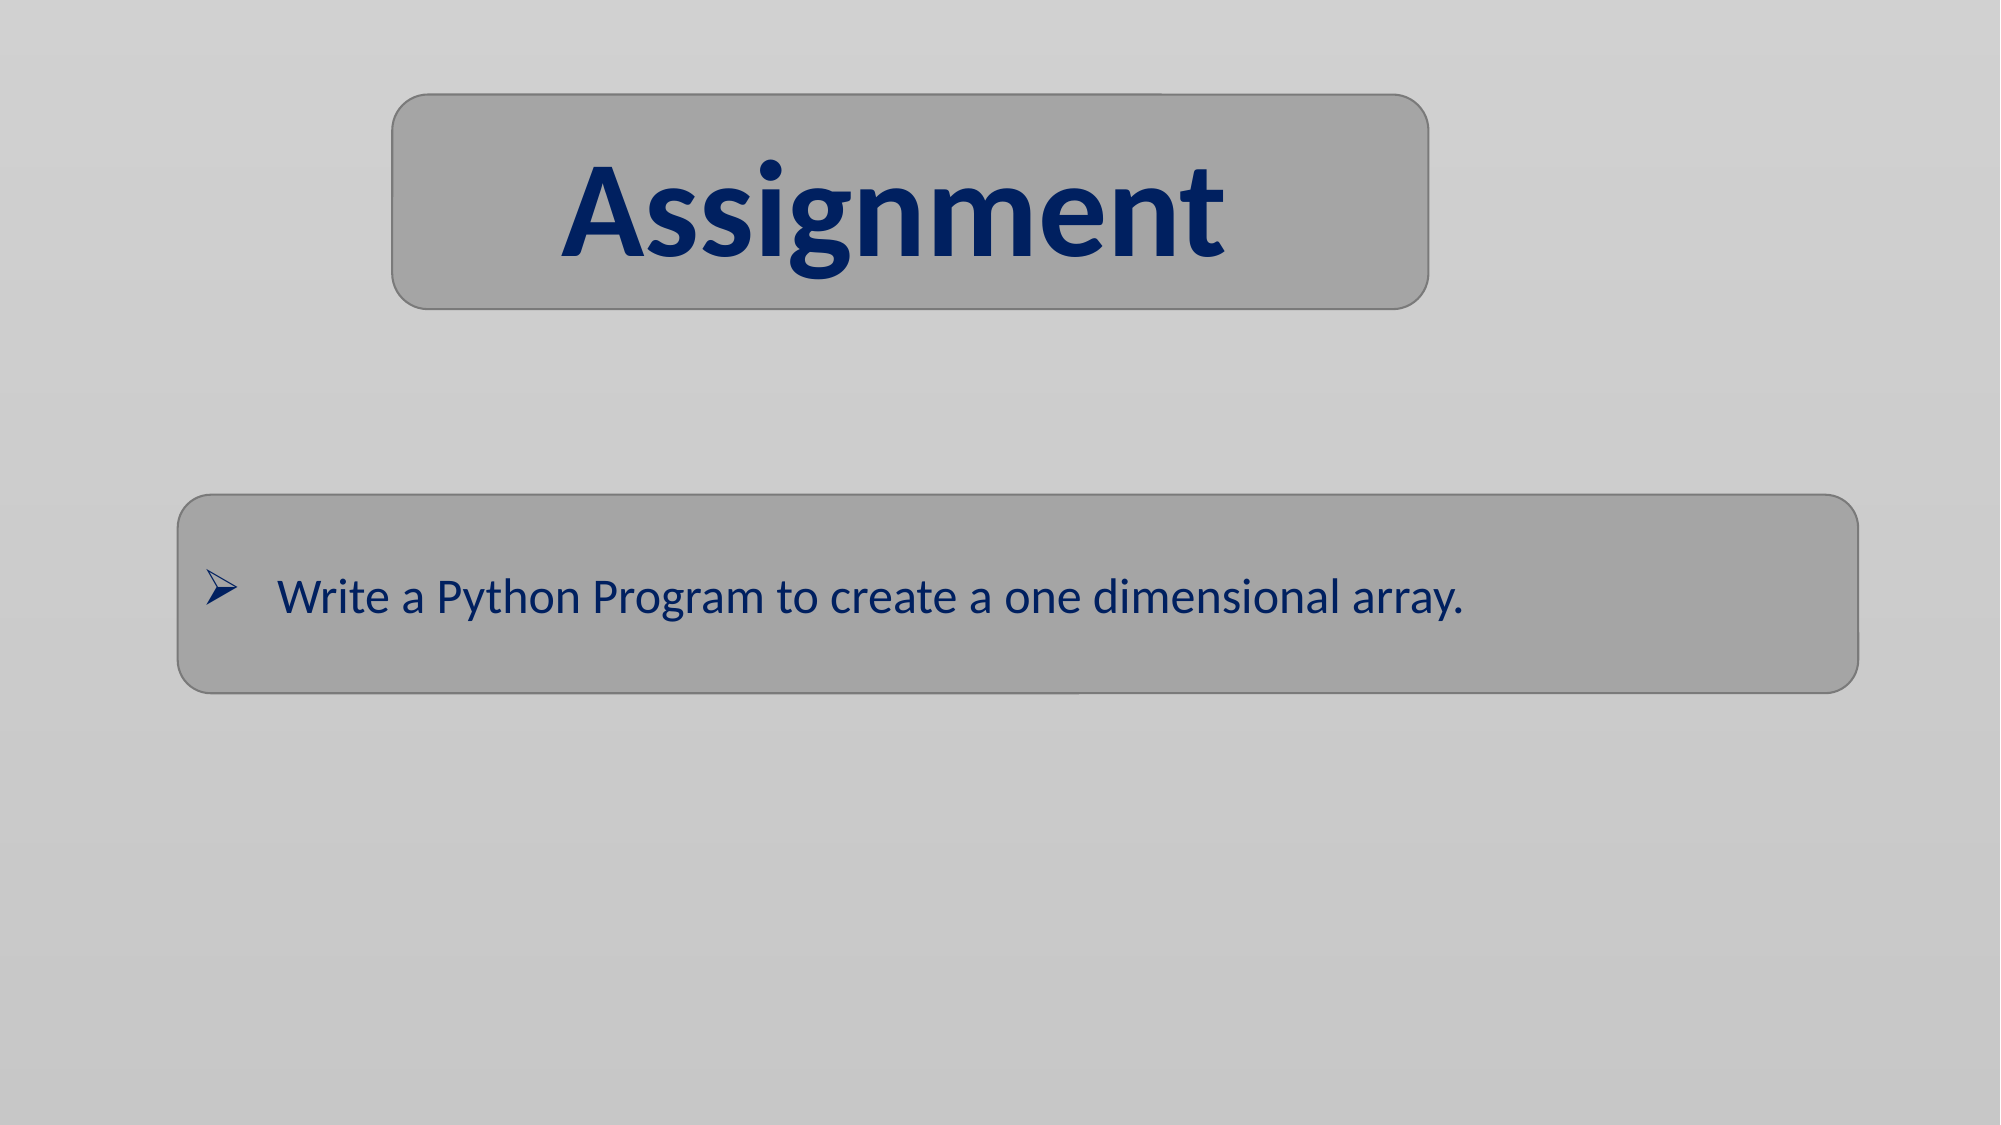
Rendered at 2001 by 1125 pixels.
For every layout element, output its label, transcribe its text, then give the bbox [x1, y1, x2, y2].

text_box Assignment [391, 93, 1430, 311]
text_box Write a Python Program to create a one dimensional array. [176, 493, 1860, 695]
